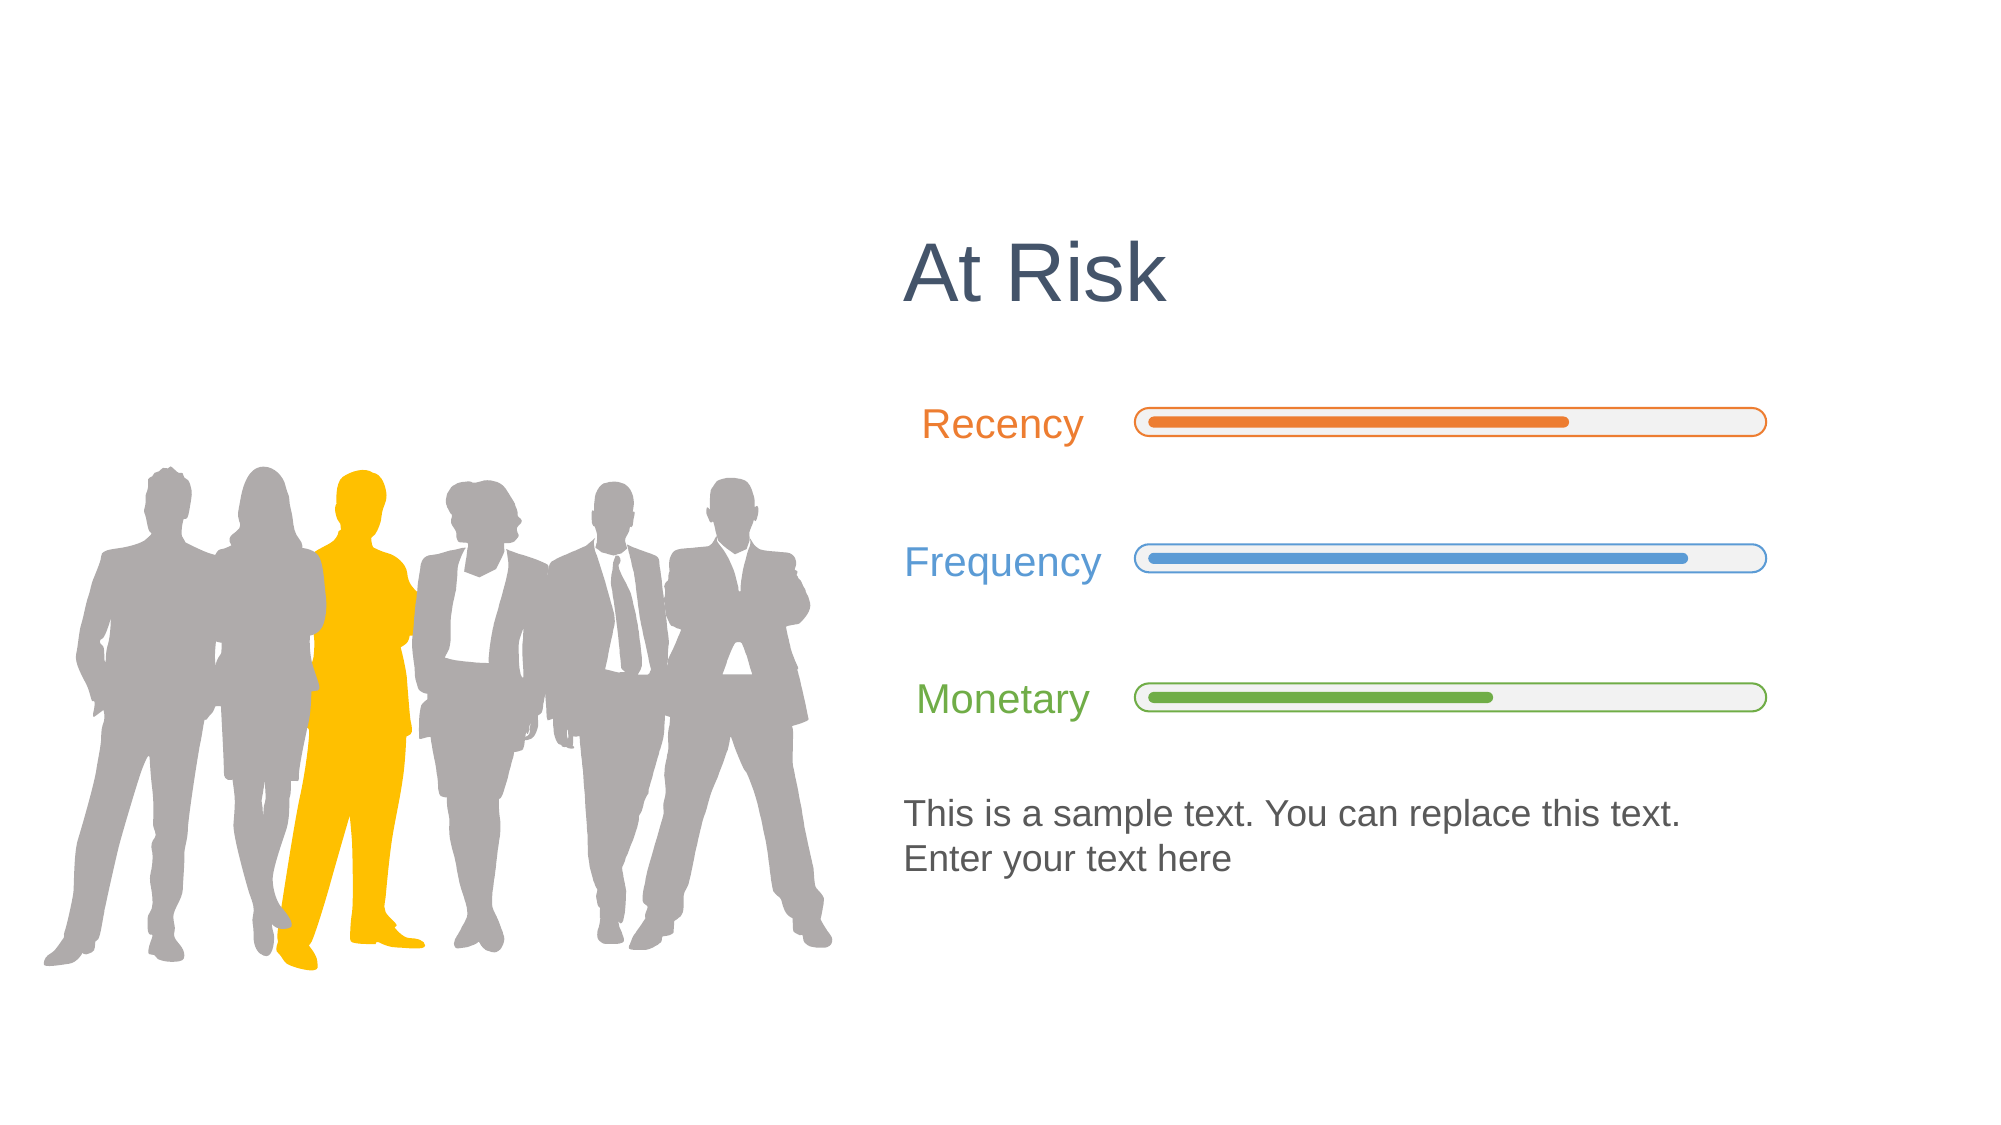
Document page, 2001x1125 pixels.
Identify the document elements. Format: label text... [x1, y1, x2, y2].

text_box Frequency [889, 526, 1117, 592]
text_box Monetary [901, 664, 1106, 730]
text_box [543, 481, 669, 944]
text_box This is a sample text. You can replace this text. Enter your text here [887, 793, 1767, 876]
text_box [43, 463, 255, 969]
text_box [1134, 407, 1767, 436]
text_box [628, 477, 833, 950]
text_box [1134, 683, 1767, 712]
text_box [1134, 544, 1767, 573]
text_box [412, 480, 550, 953]
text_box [205, 466, 328, 957]
text_box At Risk [888, 210, 1648, 326]
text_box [275, 466, 437, 971]
text_box Recency [906, 389, 1100, 455]
